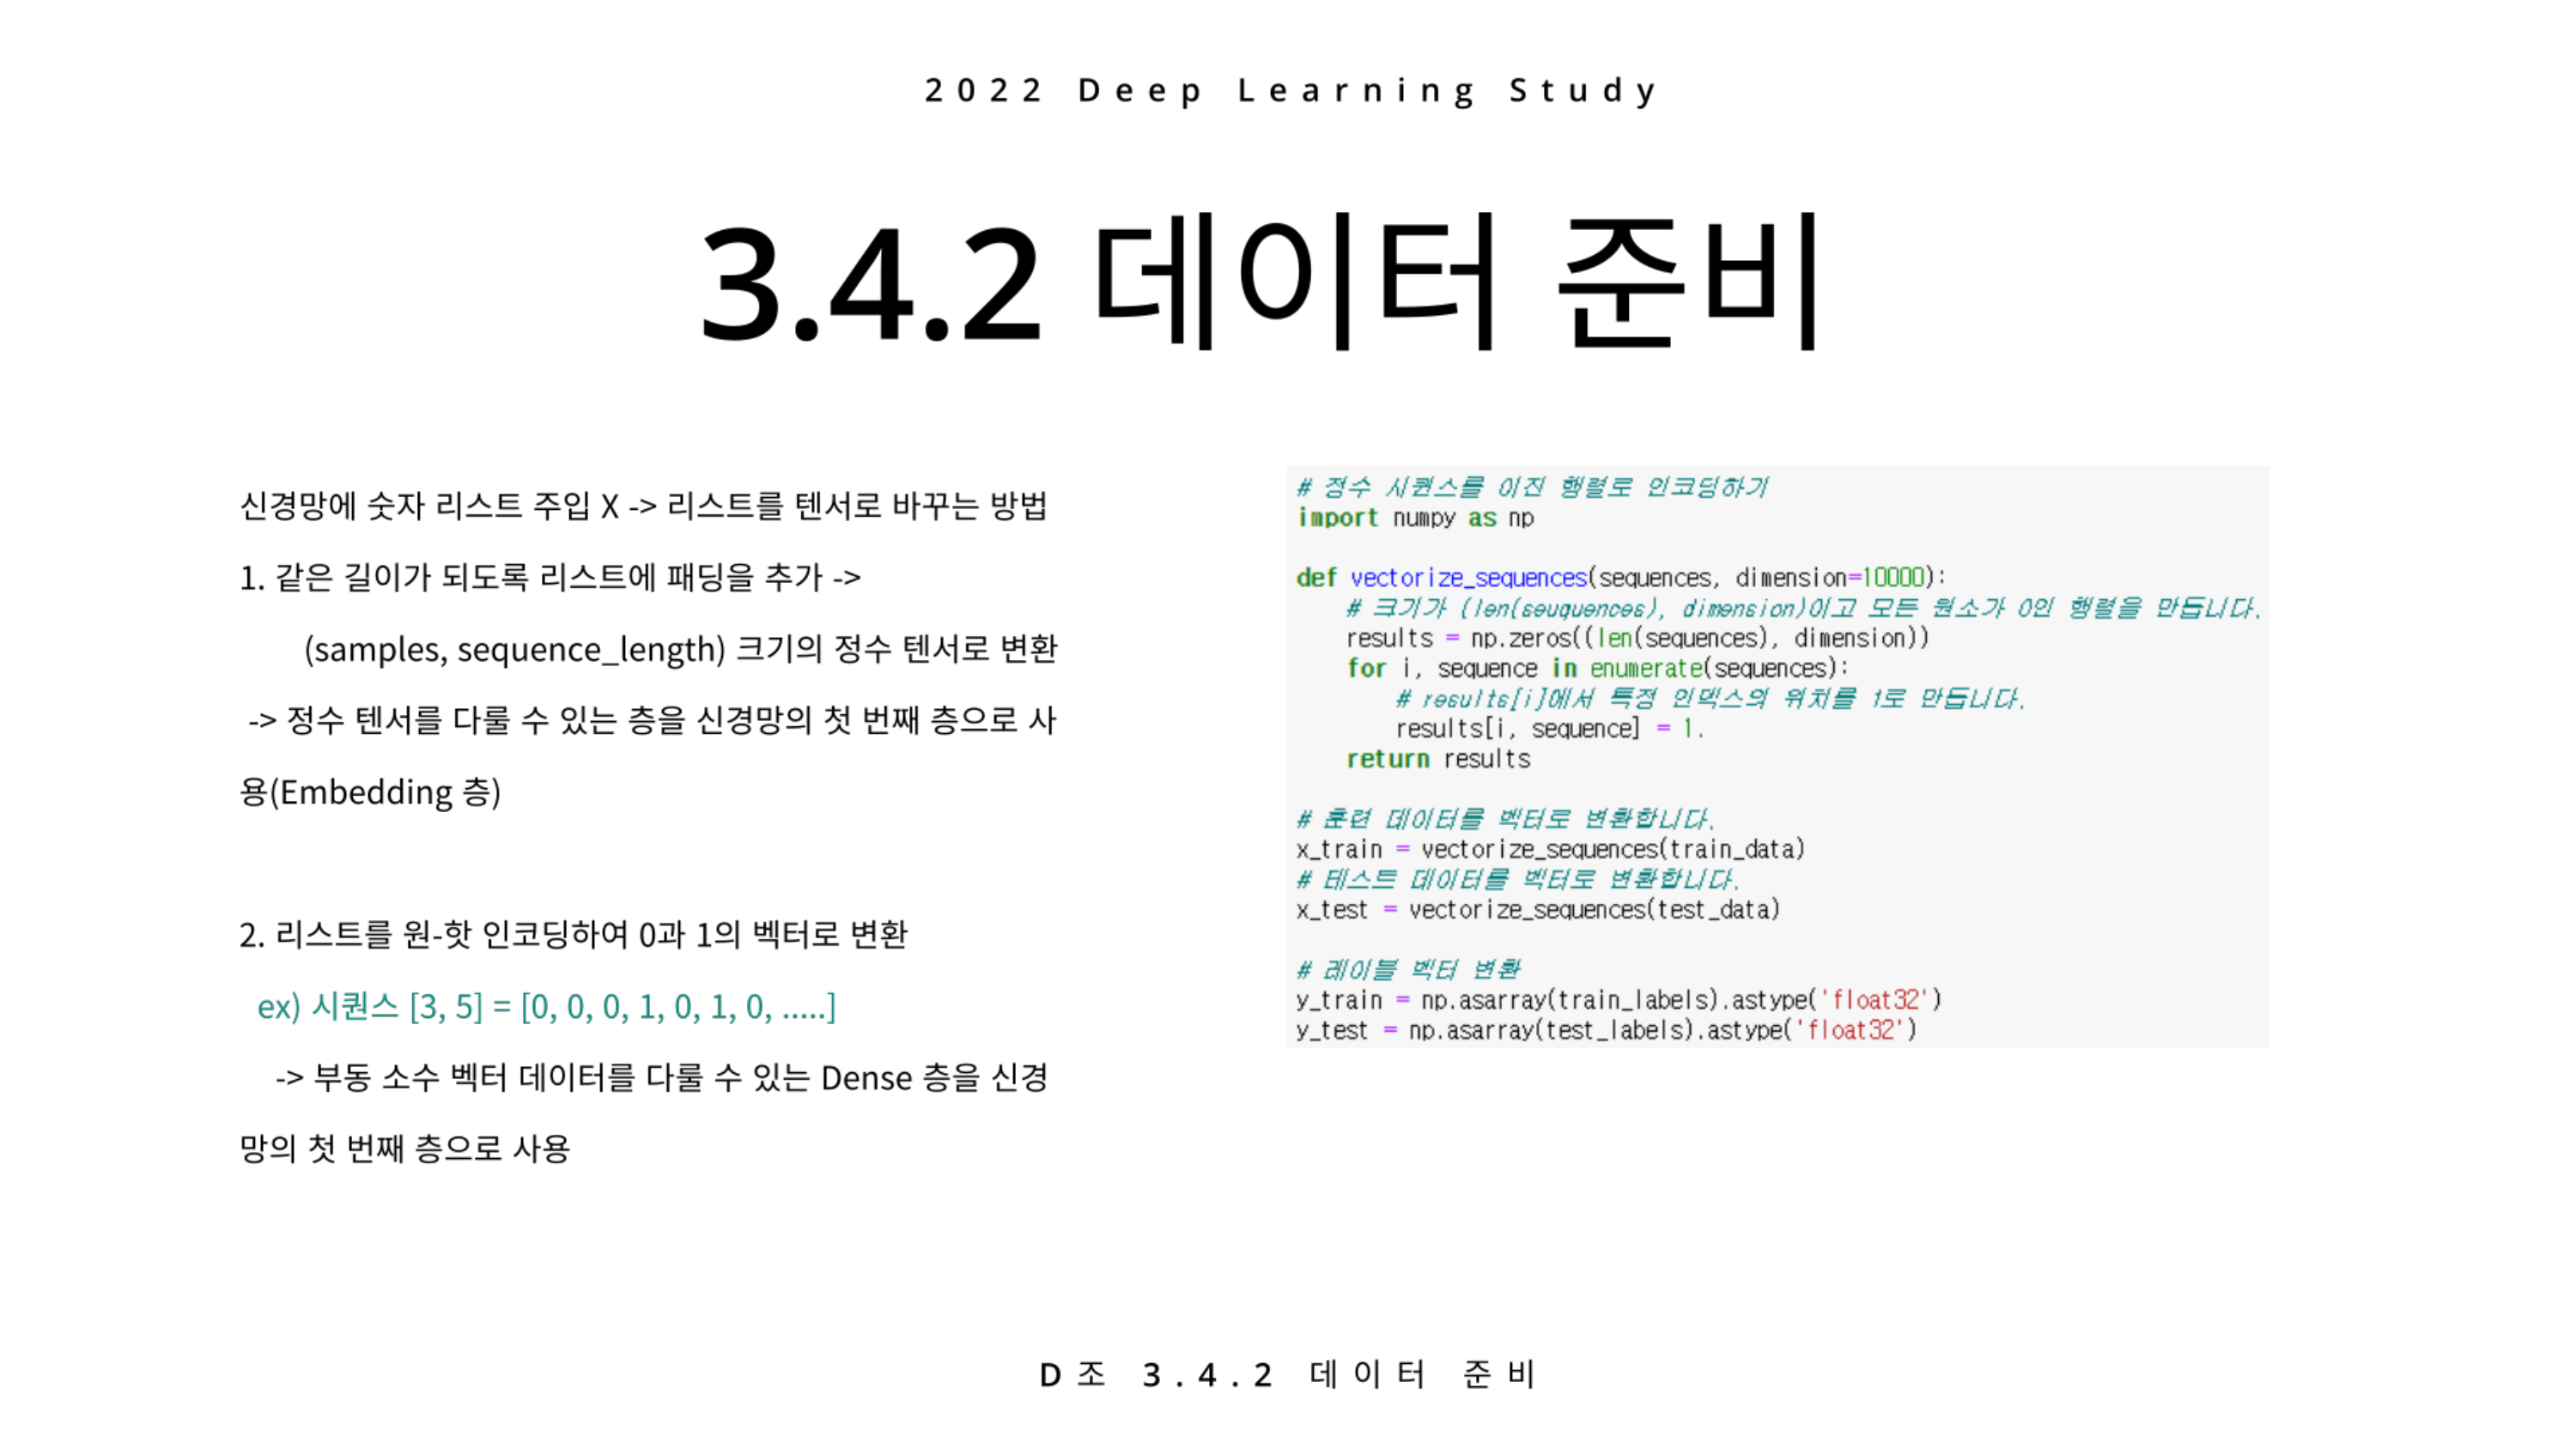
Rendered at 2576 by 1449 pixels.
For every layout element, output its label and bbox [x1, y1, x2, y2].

picture [232, 476, 1080, 1277]
text_box [1287, 466, 2269, 1048]
picture [532, 1344, 1552, 1410]
picture [557, 60, 1670, 126]
picture [675, 143, 1905, 452]
